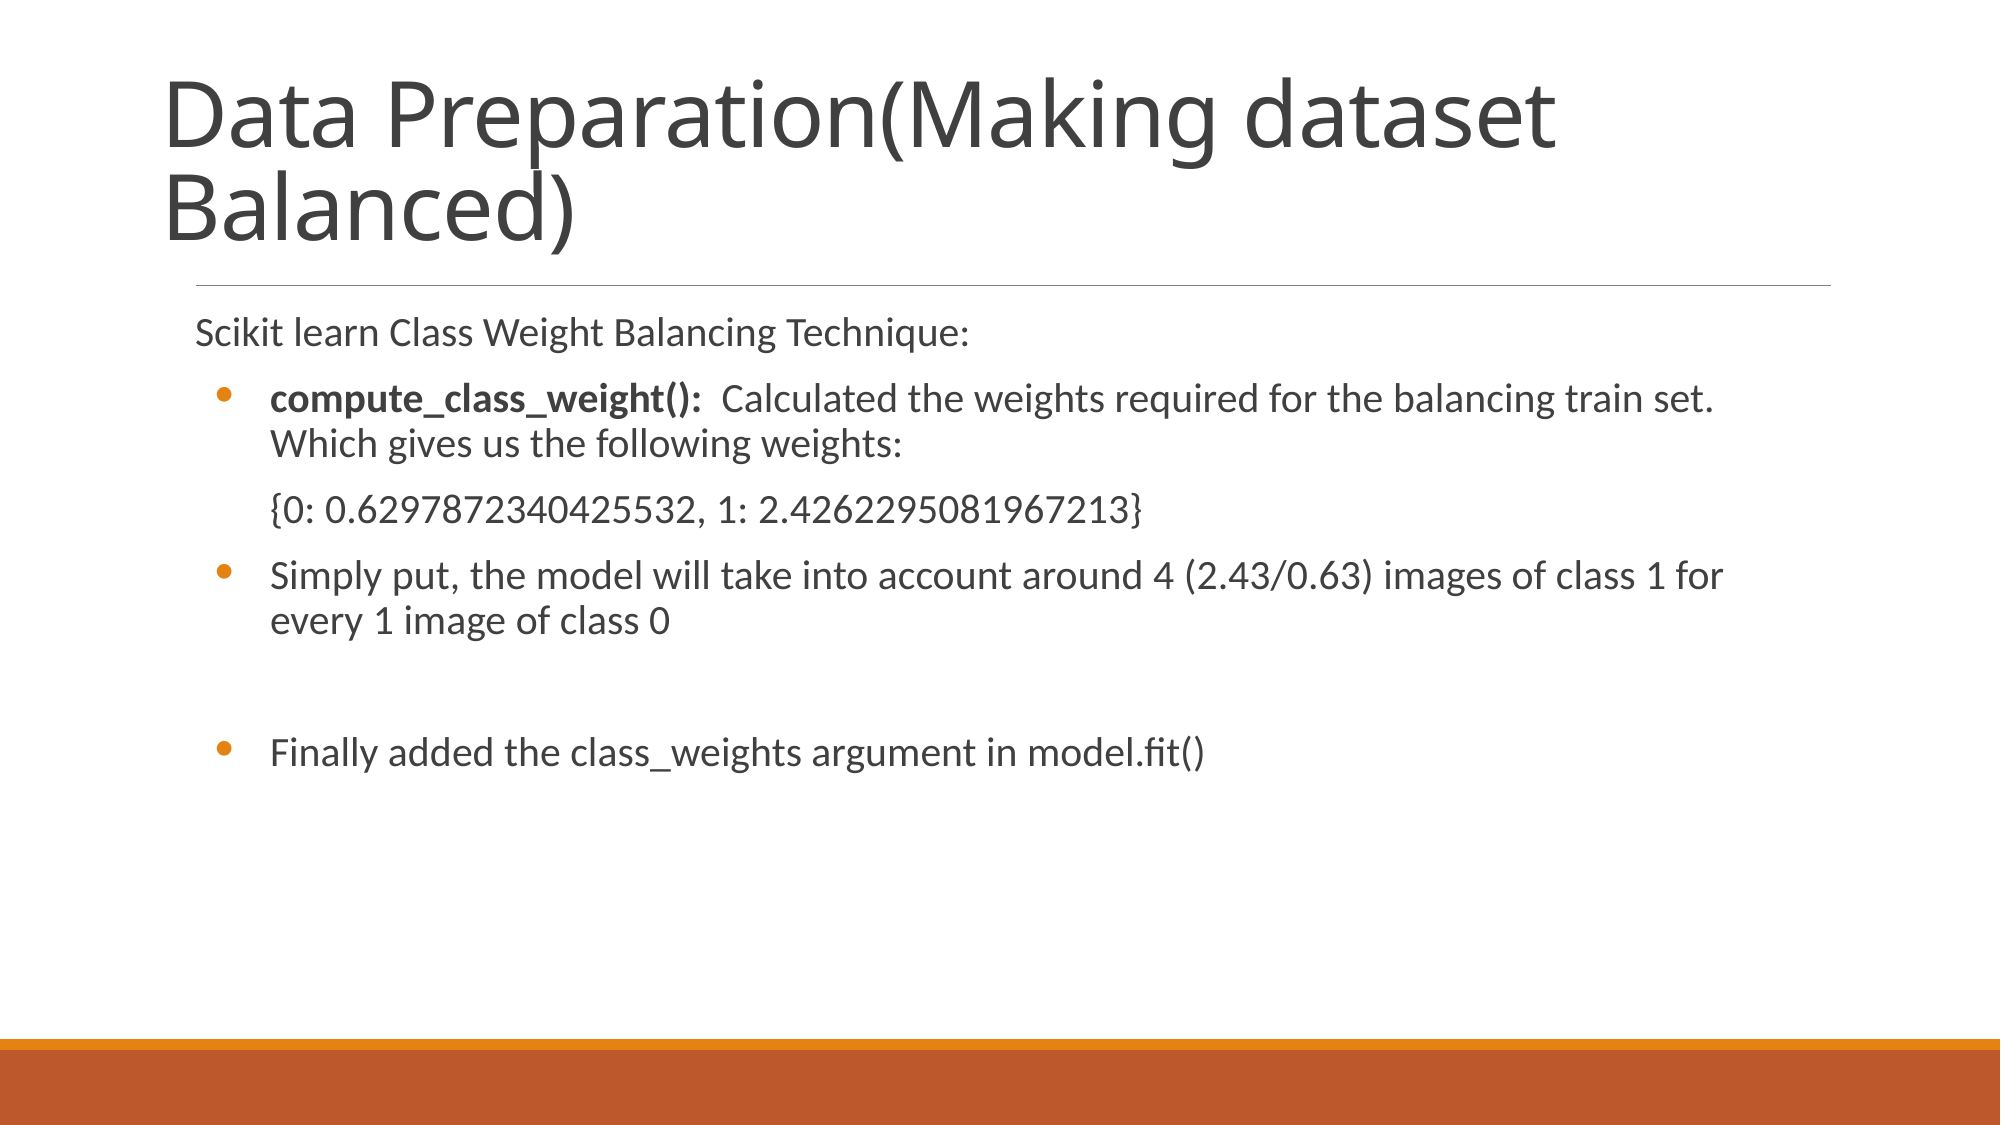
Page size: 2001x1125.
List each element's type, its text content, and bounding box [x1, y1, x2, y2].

title Data Preparation(Making dataset Balanced) [146, 47, 1830, 285]
list Scikit learn Class Weight Balancing Technique: compute_class_weight(): Calculated the weights required for the balancing train set. Which gives us the following weights: {0: 0.6297872340425532, 1: 2.4262295081967213} Simply put, the model will take into account around 4 (2.43/0.63) images of class 1 for every 1 image of class 0 Finally added the class_weights argument in model.fit() [180, 302, 1830, 963]
